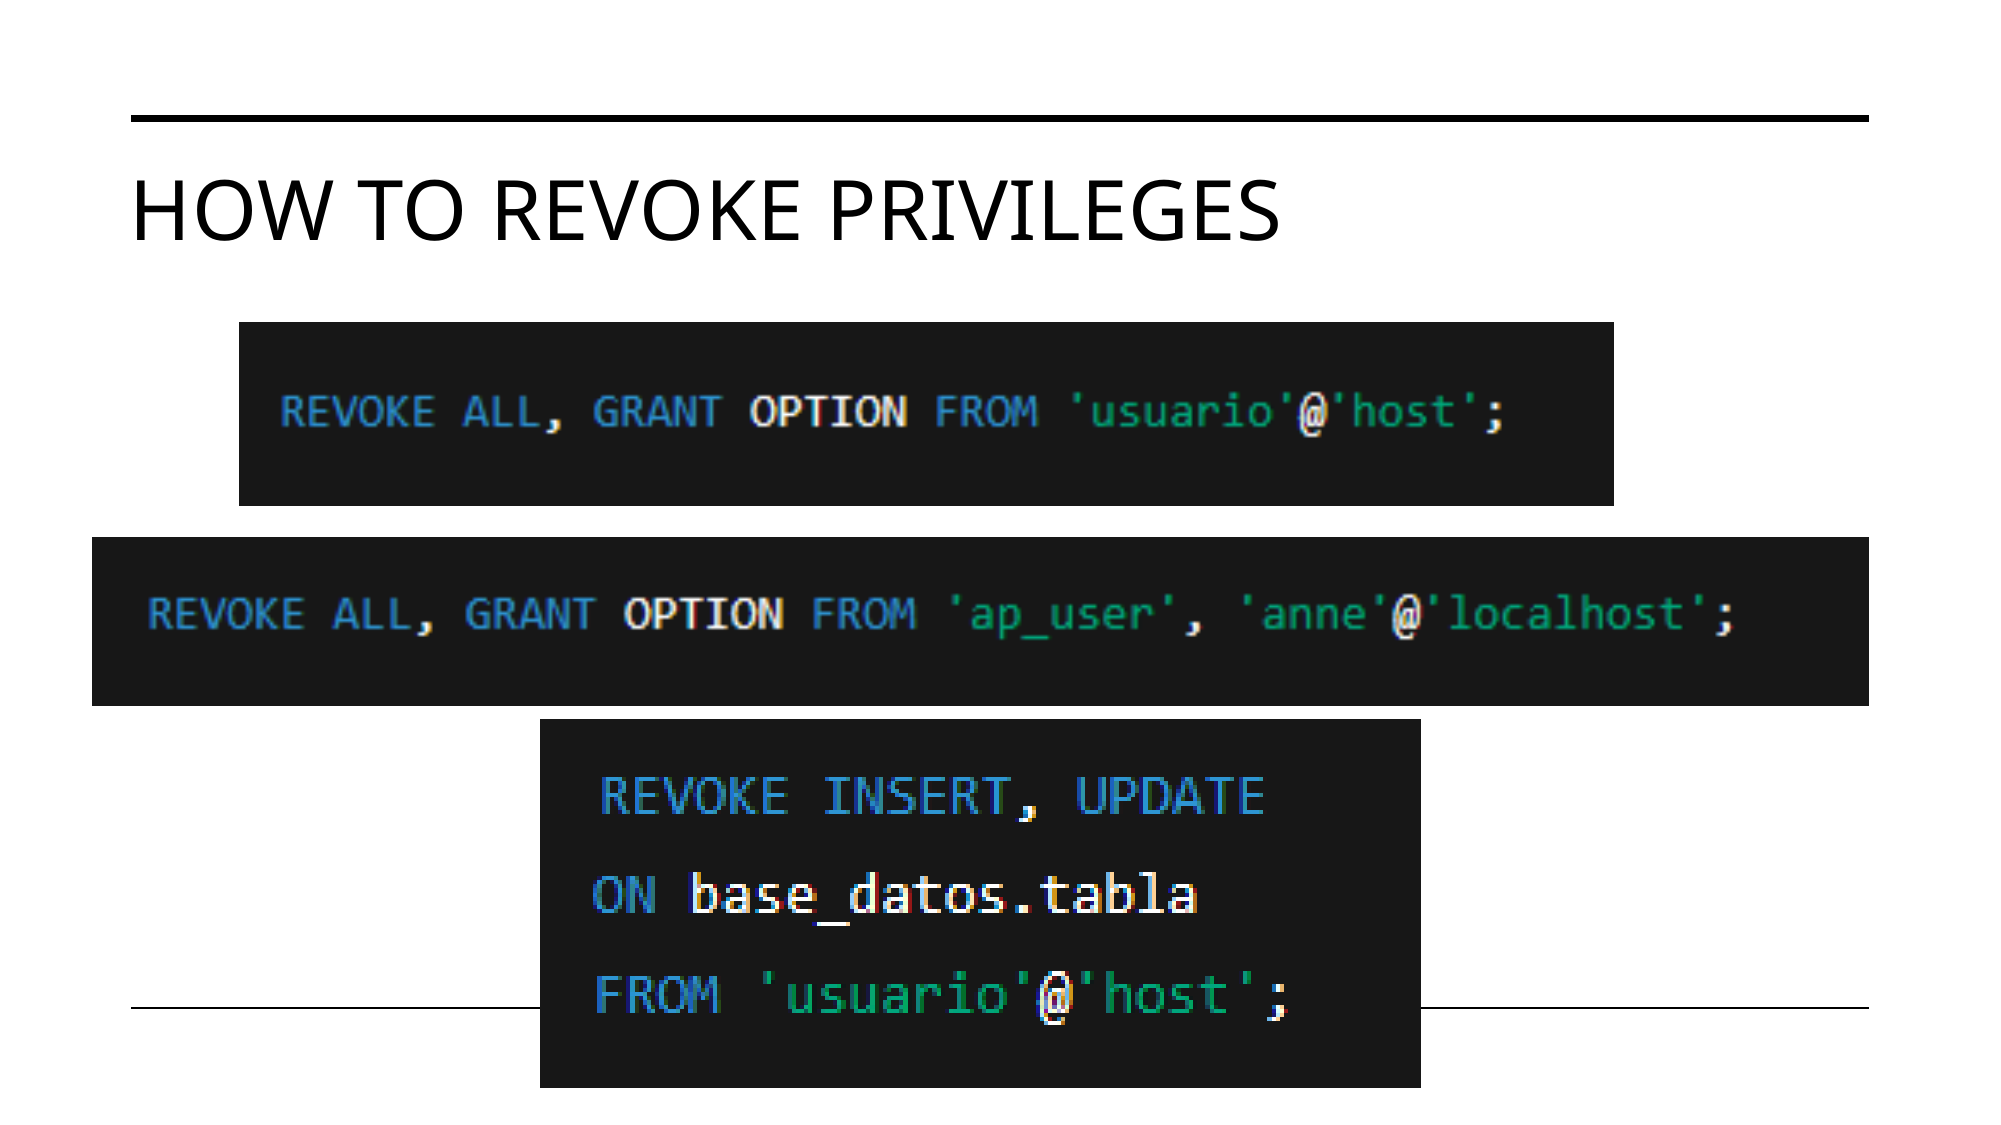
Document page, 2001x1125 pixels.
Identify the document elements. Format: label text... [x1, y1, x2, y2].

picture [92, 537, 1869, 706]
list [239, 322, 1614, 506]
title How to revoke privileges [114, 149, 1869, 365]
picture [540, 719, 1421, 1088]
